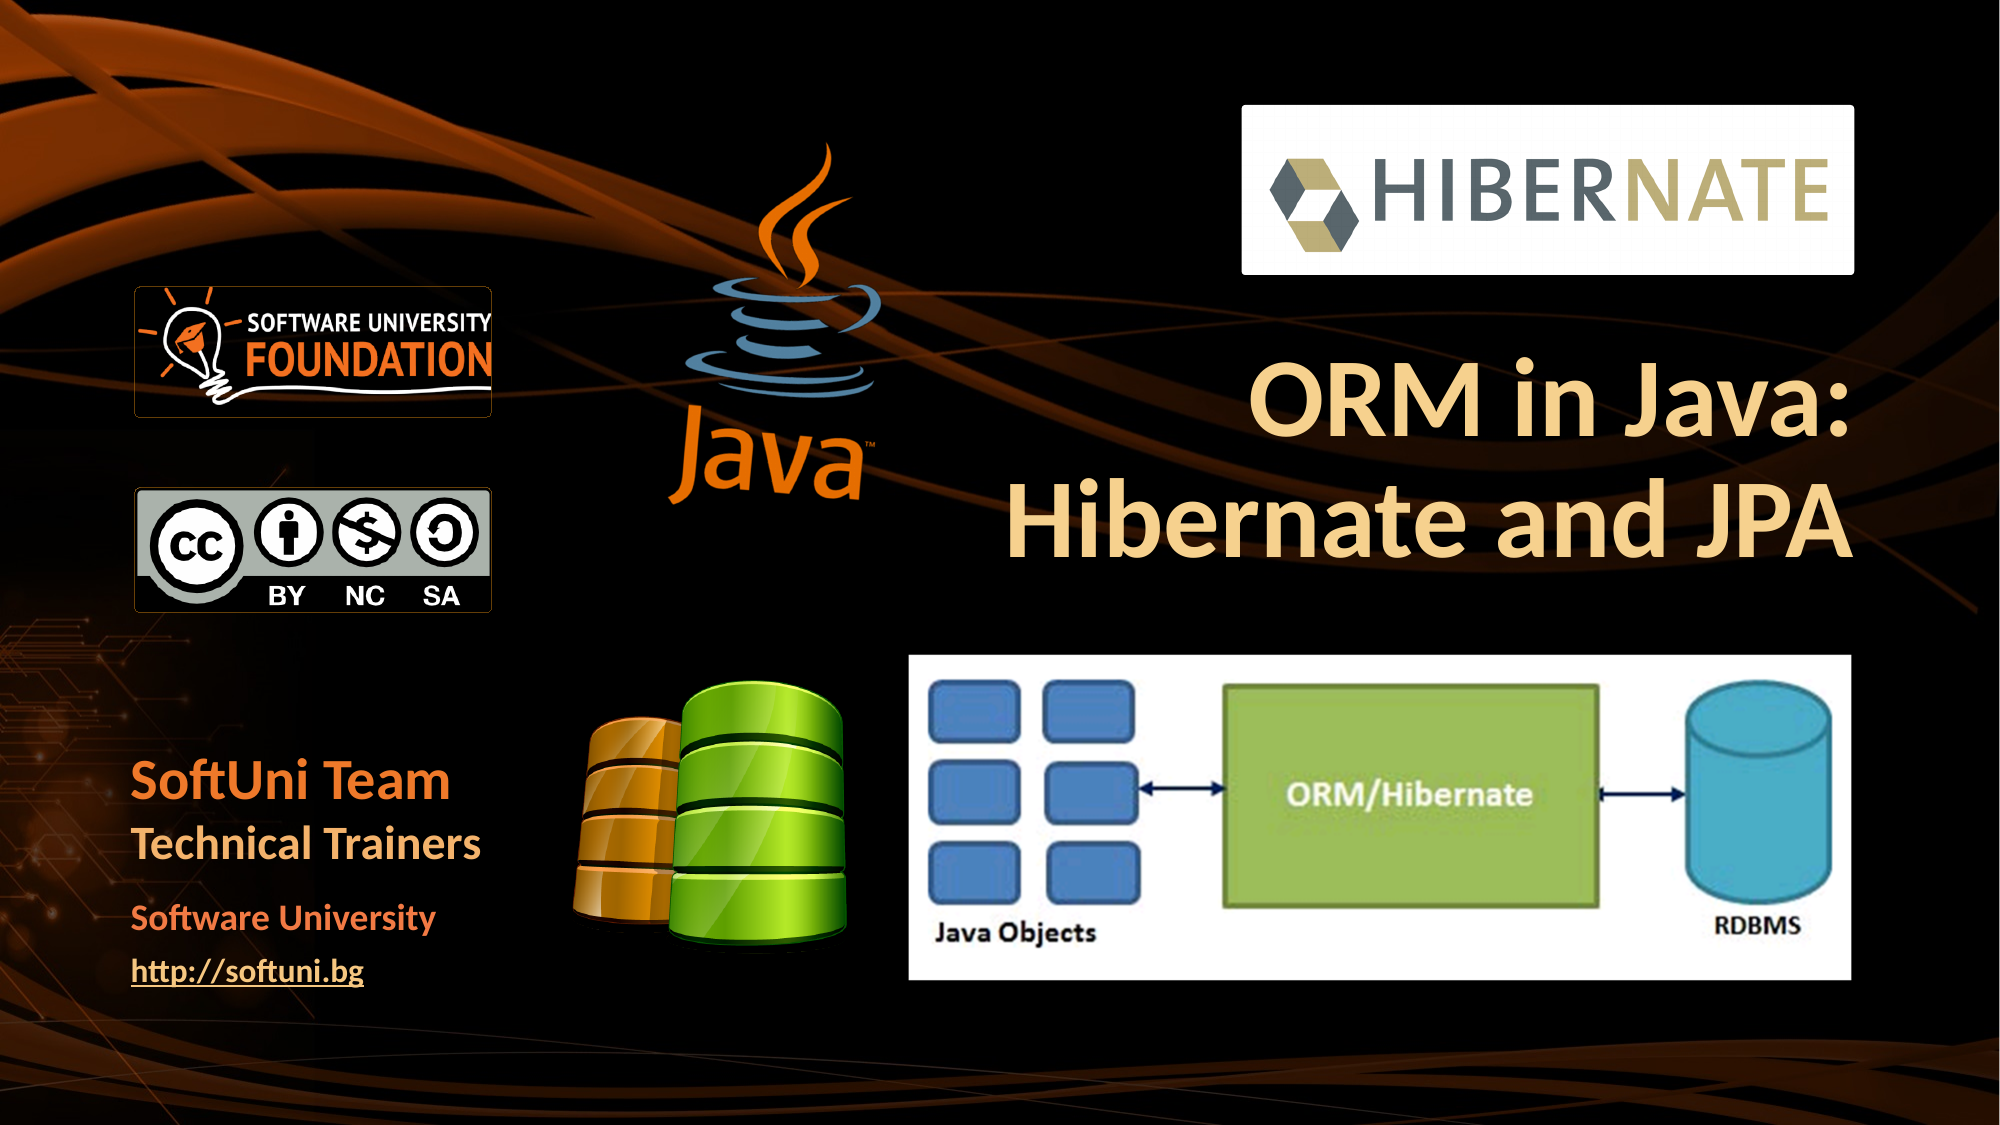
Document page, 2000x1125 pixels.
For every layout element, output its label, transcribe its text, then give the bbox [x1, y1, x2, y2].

picture [0, 0, 2000, 1125]
list Technical Trainers [124, 802, 562, 875]
list SoftUni Team [124, 731, 562, 802]
list Software University [124, 884, 562, 940]
list http://softuni.bg [124, 940, 648, 996]
title ORM in Java: Hibernate and JPA [612, 321, 1855, 600]
